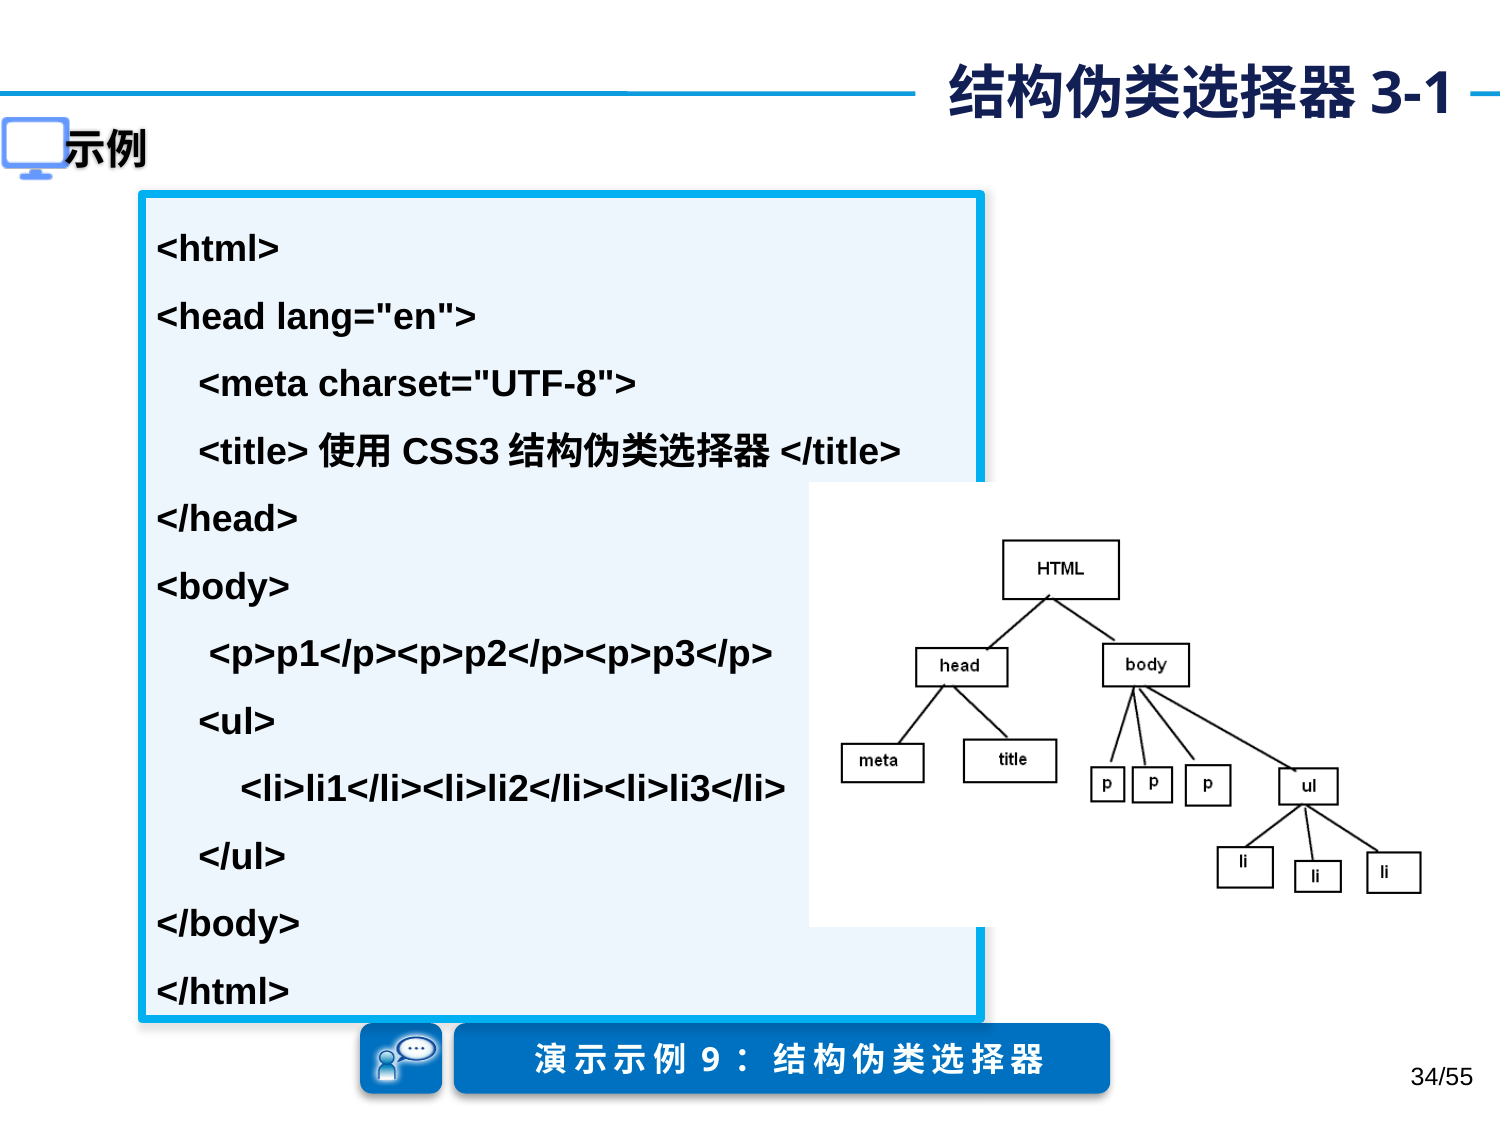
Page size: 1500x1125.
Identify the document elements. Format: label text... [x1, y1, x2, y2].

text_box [359, 1022, 1111, 1094]
title 结构伪类选择器3-1 [915, 46, 1471, 133]
text_box <html> <head lang="en"> <meta charset="UTF-8"> <title>使用CSS3结构伪类选择器</title> </head> <body> <p>p1</p><p>p2</p><p>p3</p> <ul> <li>li1</li><li>li2</li><li>li3</li> </ul> </body> </html> [141, 194, 981, 1019]
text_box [0, 113, 165, 182]
slide_number 34/55 [1138, 1053, 1489, 1114]
picture [808, 482, 1464, 927]
